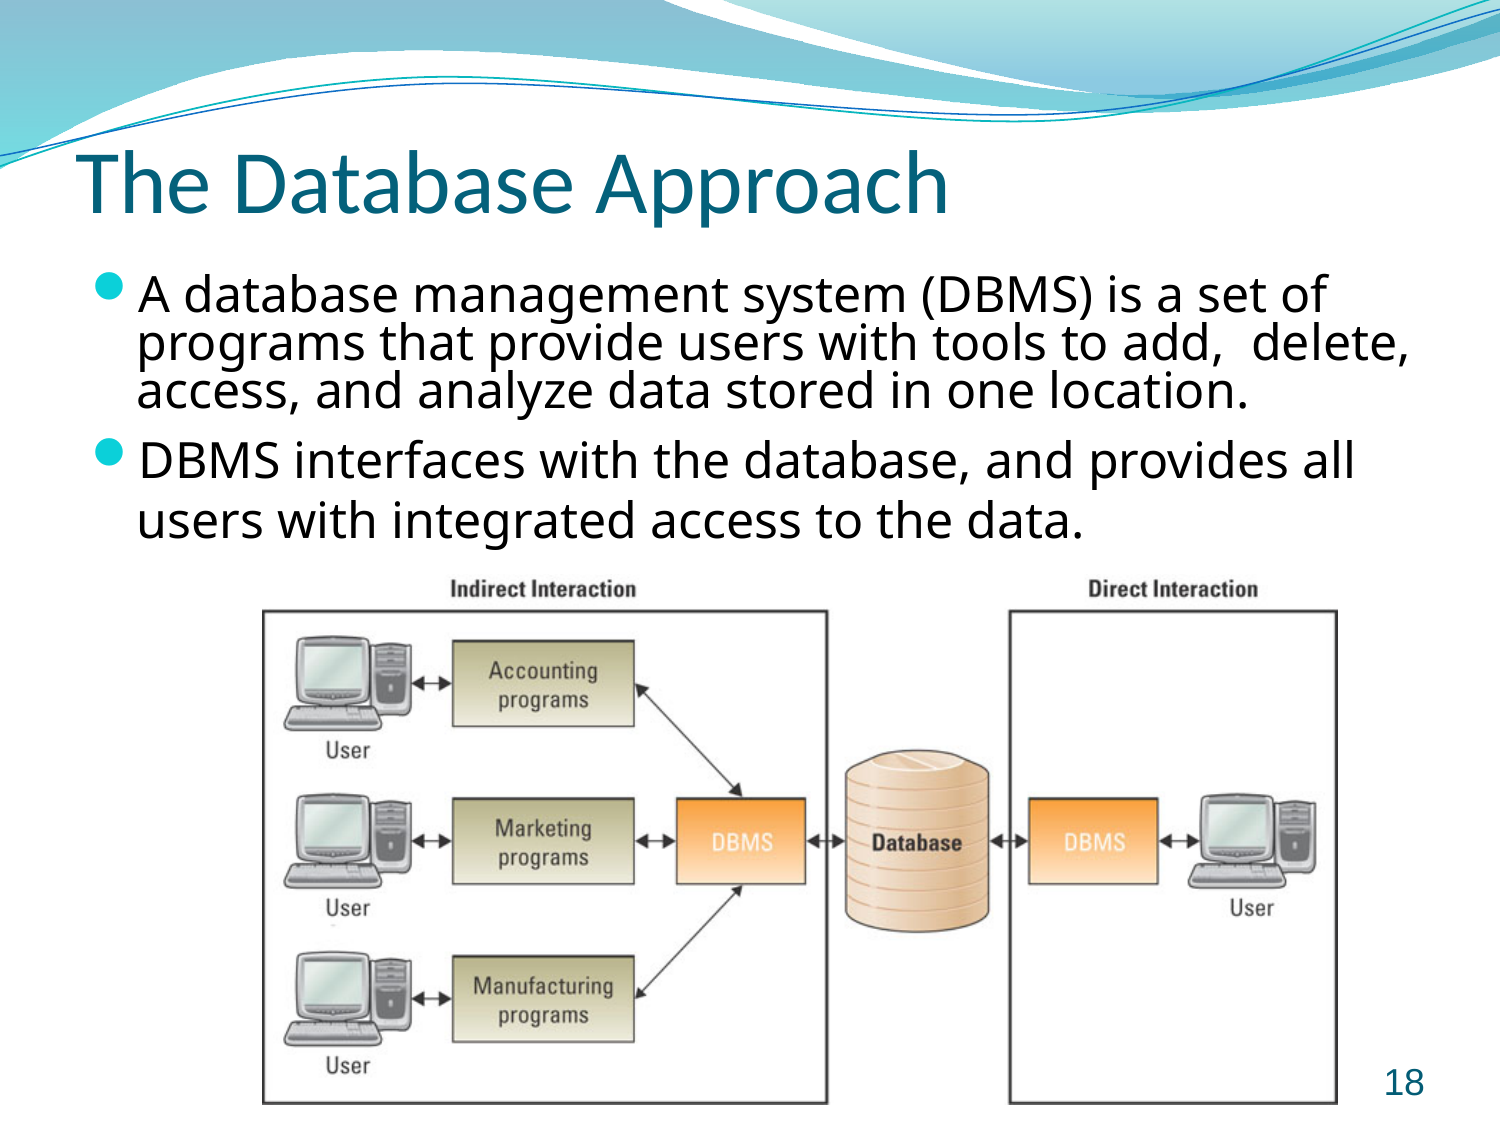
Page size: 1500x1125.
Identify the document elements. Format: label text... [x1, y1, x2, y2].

list A database management system (DBMS) is a set of programs that provide users with tools to add, delete, access, and analyze data stored in one location. DBMS interfaces with the database, and provides all users with integrated access to the data. [76, 267, 1427, 1035]
title The Database Approach [75, 115, 1425, 232]
slide_number 18 [1340, 1042, 1425, 1103]
picture [262, 574, 1338, 1105]
